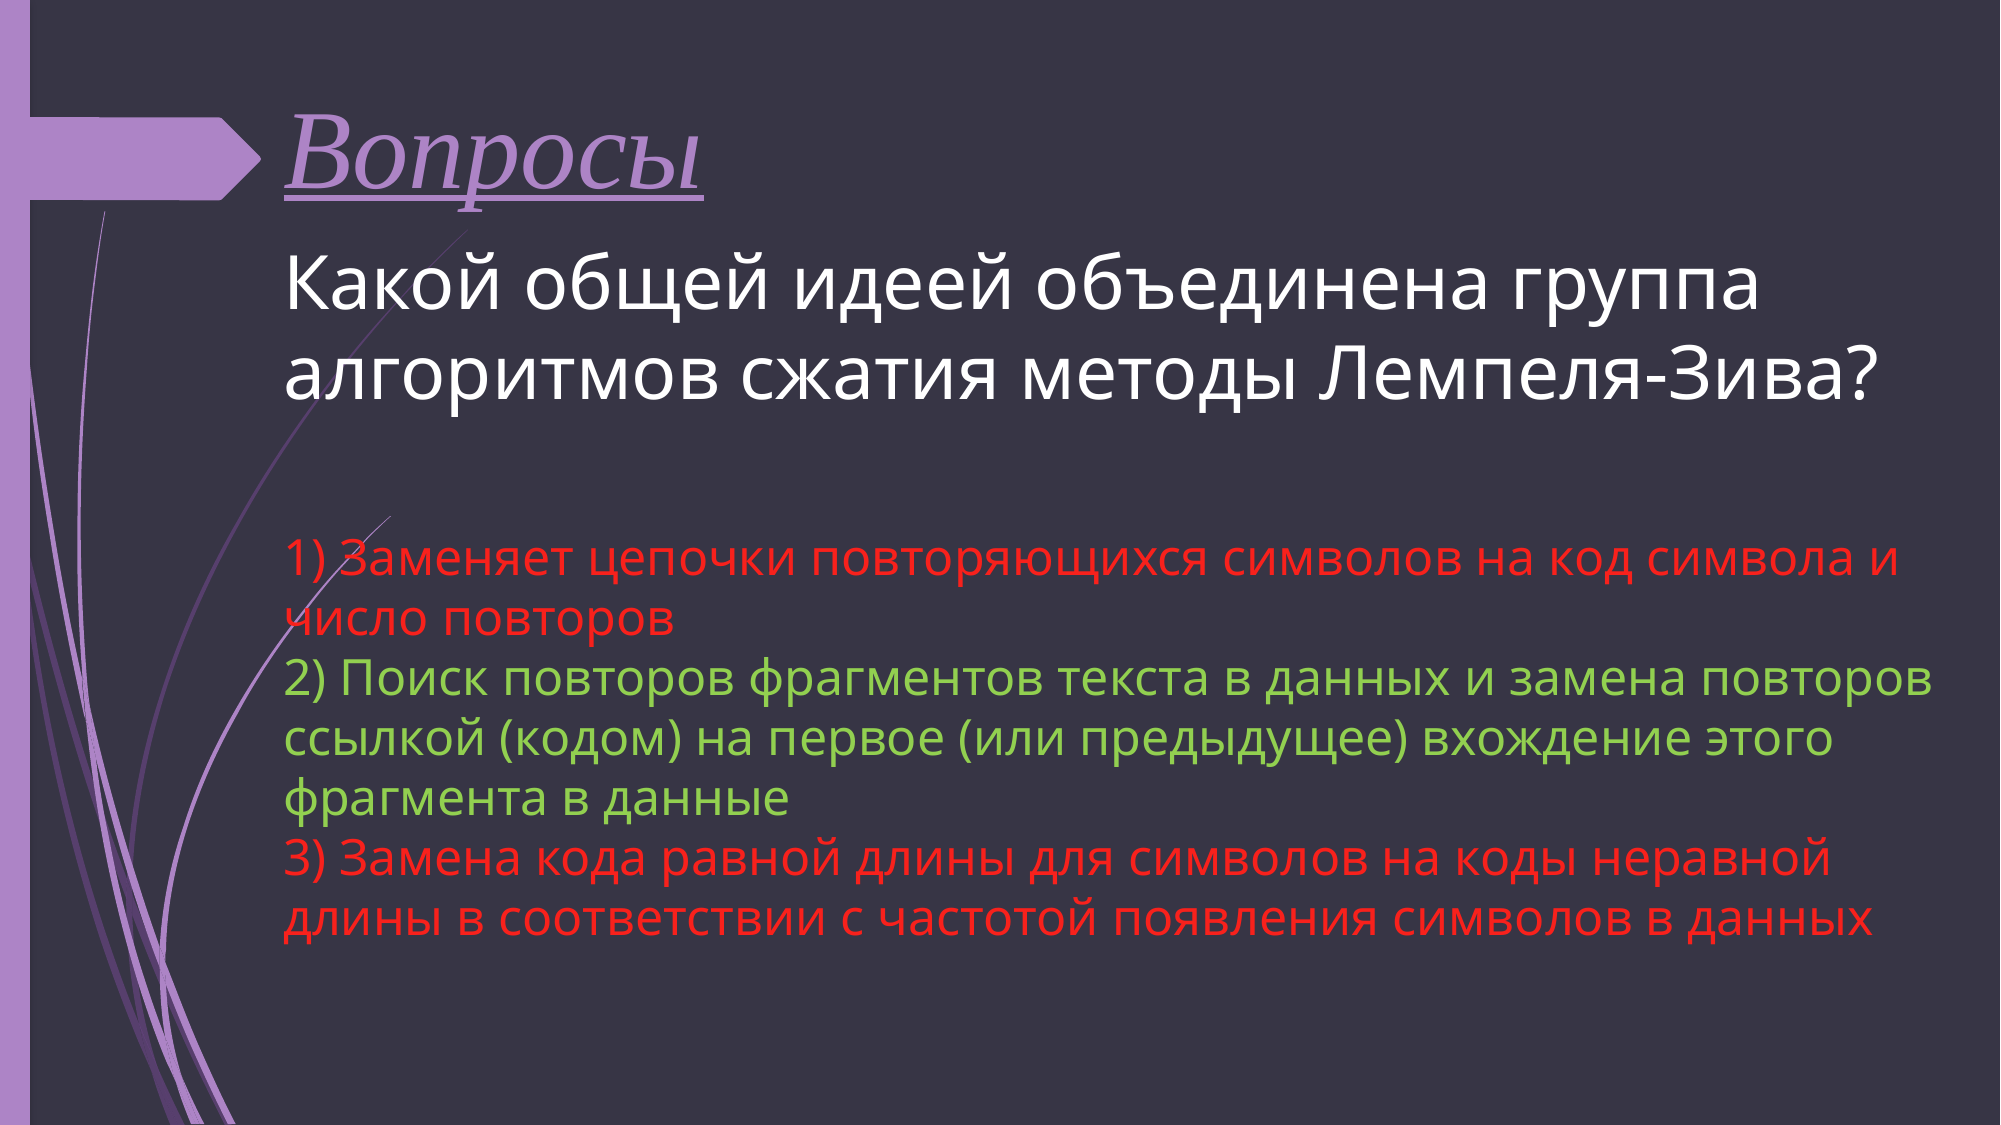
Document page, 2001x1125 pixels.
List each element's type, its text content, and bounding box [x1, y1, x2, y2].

title Вопросы [268, 68, 819, 227]
text_box 1) Заменяет цепочки повторяющихся символов на код символа и число повторов 2) Поиск повторов фрагментов текста в данных и замена повторов ссылкой (кодом) на первое (или предыдущее) вхождение этого фрагмента в данные 3) Замена кода равной длины для символов на коды неравной длины в соответствии с частотой появления символов в данных [268, 518, 1982, 953]
list Какой общей идеей объединена группа алгоритмов сжатия методы Лемпеля-Зива? [268, 227, 2000, 519]
